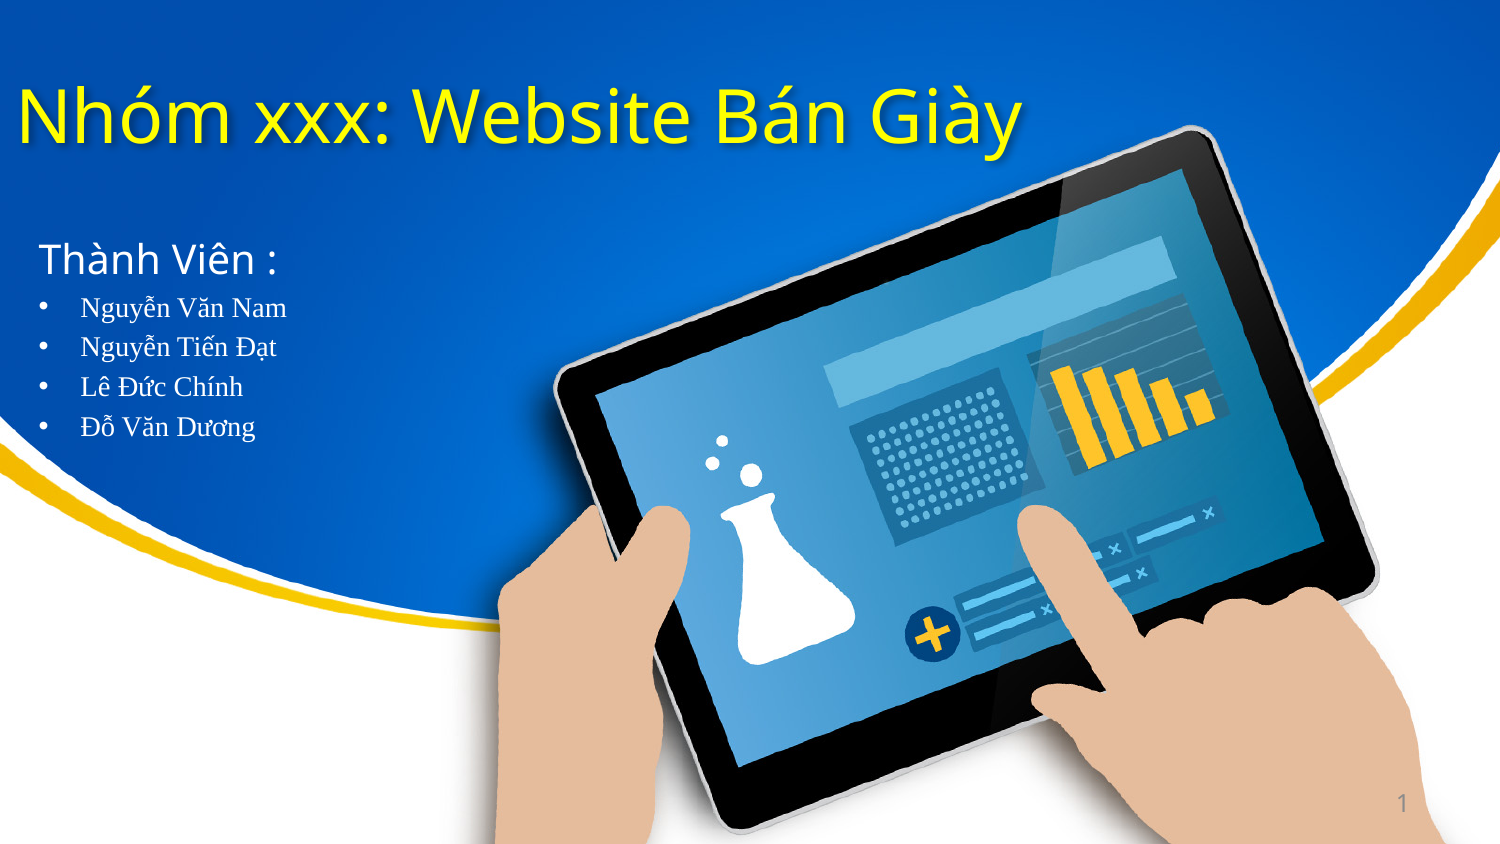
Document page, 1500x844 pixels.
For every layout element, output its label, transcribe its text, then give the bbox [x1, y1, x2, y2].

slide_number 1 [1074, 782, 1425, 827]
subtitle Thành Viên : Nguyễn Văn Nam Nguyễn Tiến Đạt Lê Đức Chính Đỗ Văn Dương [23, 226, 1402, 452]
picture [0, 0, 1500, 844]
title Nhóm xxx: Website Bán Giày [0, 0, 1378, 227]
